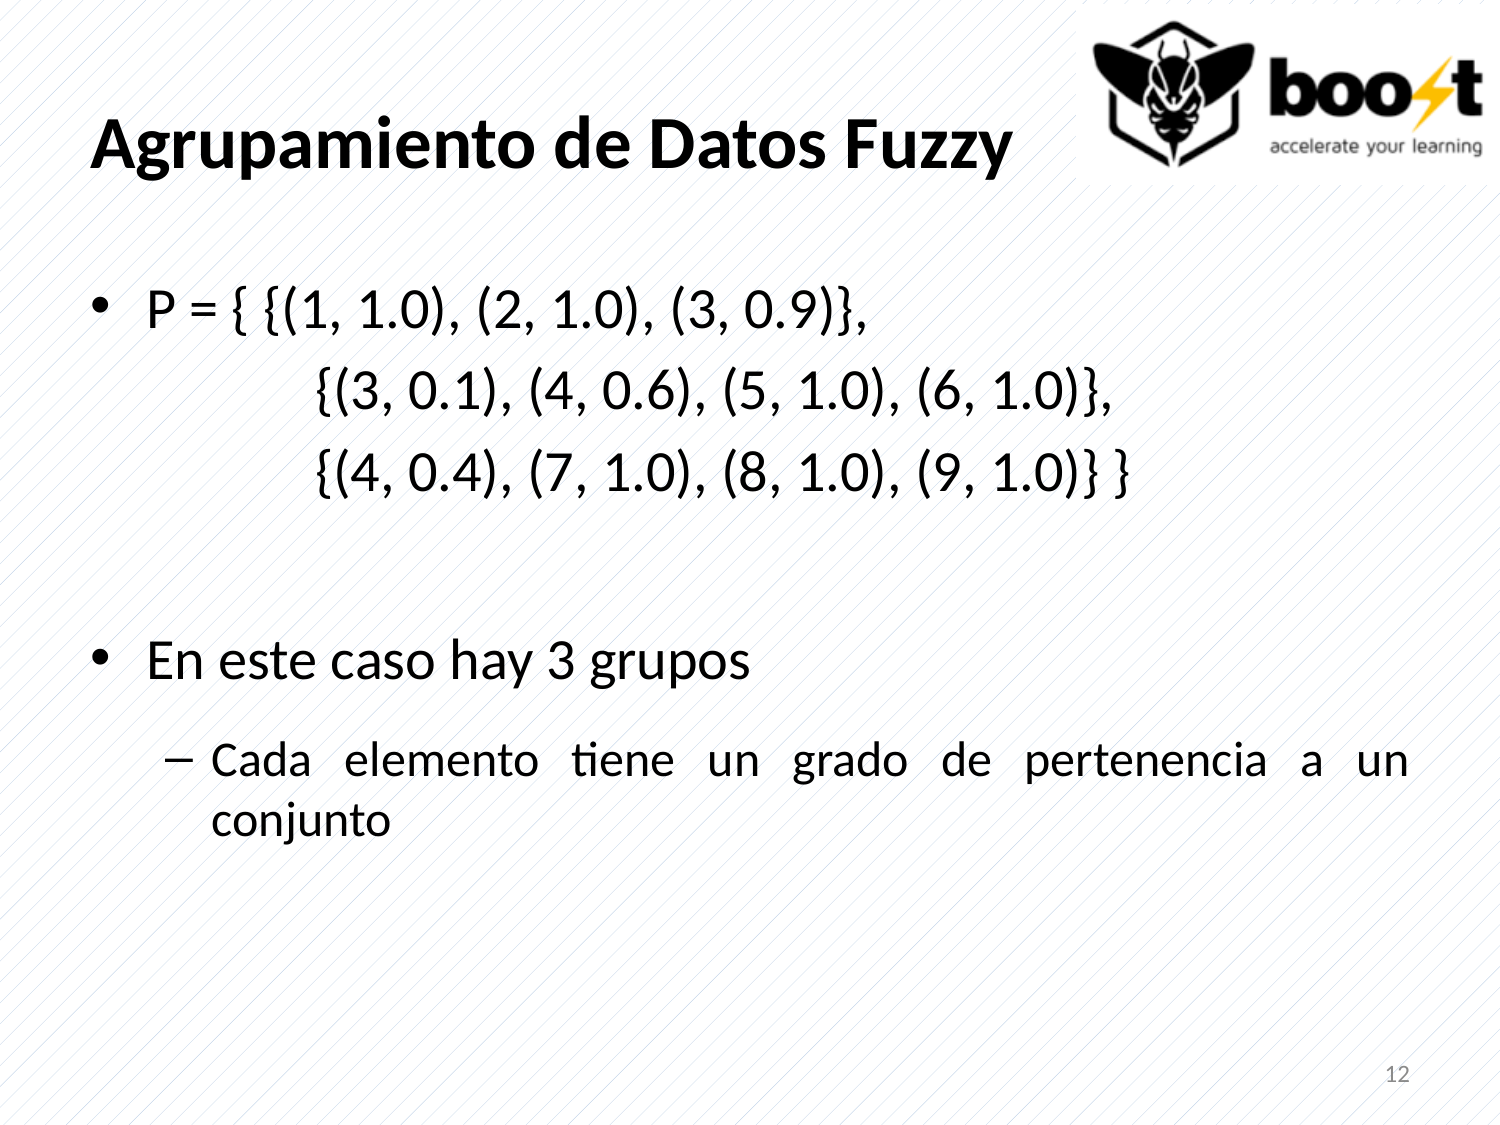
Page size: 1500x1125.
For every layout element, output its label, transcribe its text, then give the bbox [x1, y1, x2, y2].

title Agrupamiento de Datos Fuzzy [75, 45, 1425, 233]
picture [1076, 4, 1500, 185]
slide_number 12 [1074, 1042, 1425, 1103]
list P = { {(1, 1.0), (2, 1.0), (3, 0.9)}, {(3, 0.1), (4, 0.6), (5, 1.0), (6, 1.0)}, {(4, 0.4), (7, 1.0), (8, 1.0), (9, 1.0)} } En este caso hay 3 grupos Cada elemento tiene un grado de pertenencia a un conjunto [75, 262, 1425, 1005]
